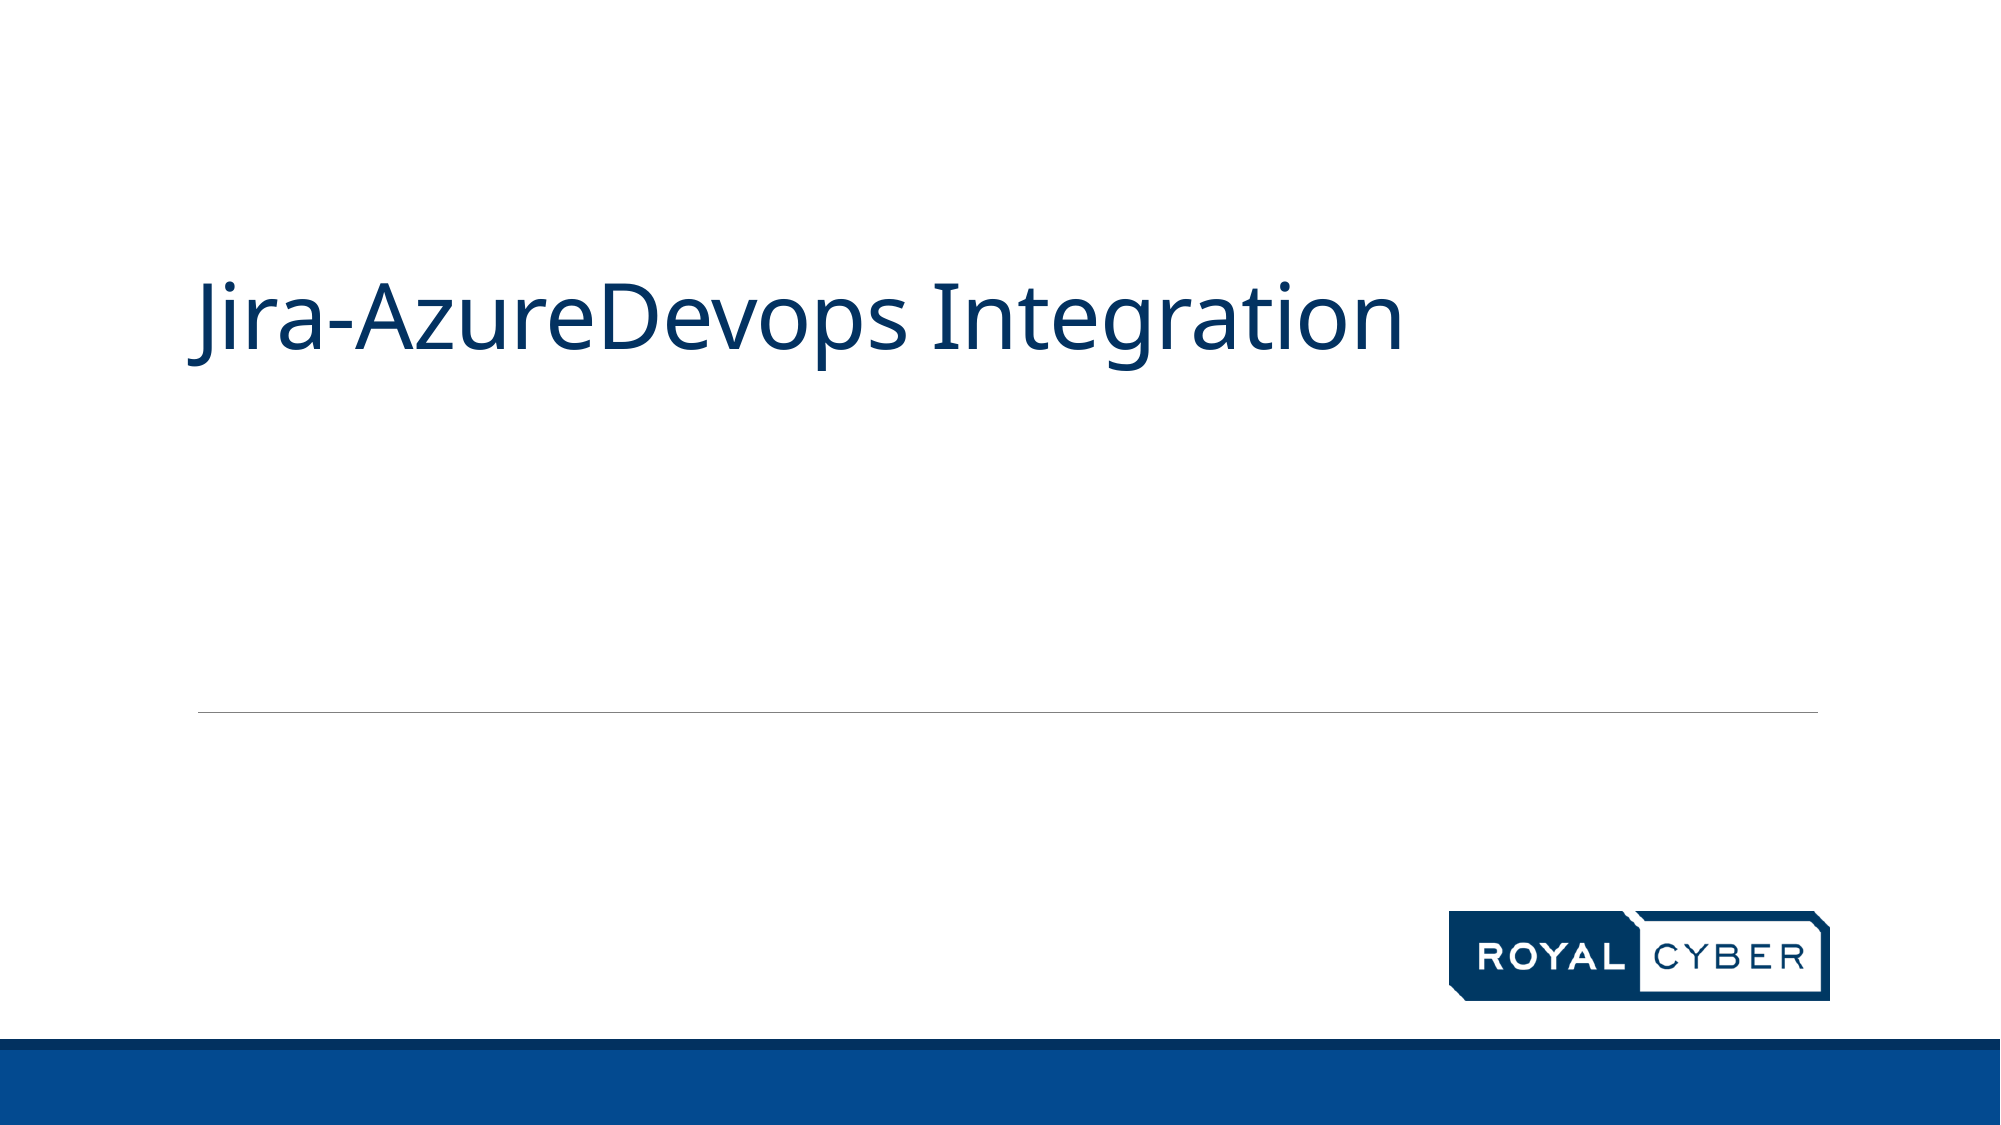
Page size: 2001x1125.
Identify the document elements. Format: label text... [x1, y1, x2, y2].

title Jira-AzureDevops Integration [180, 124, 1830, 376]
picture [1449, 910, 1831, 1001]
